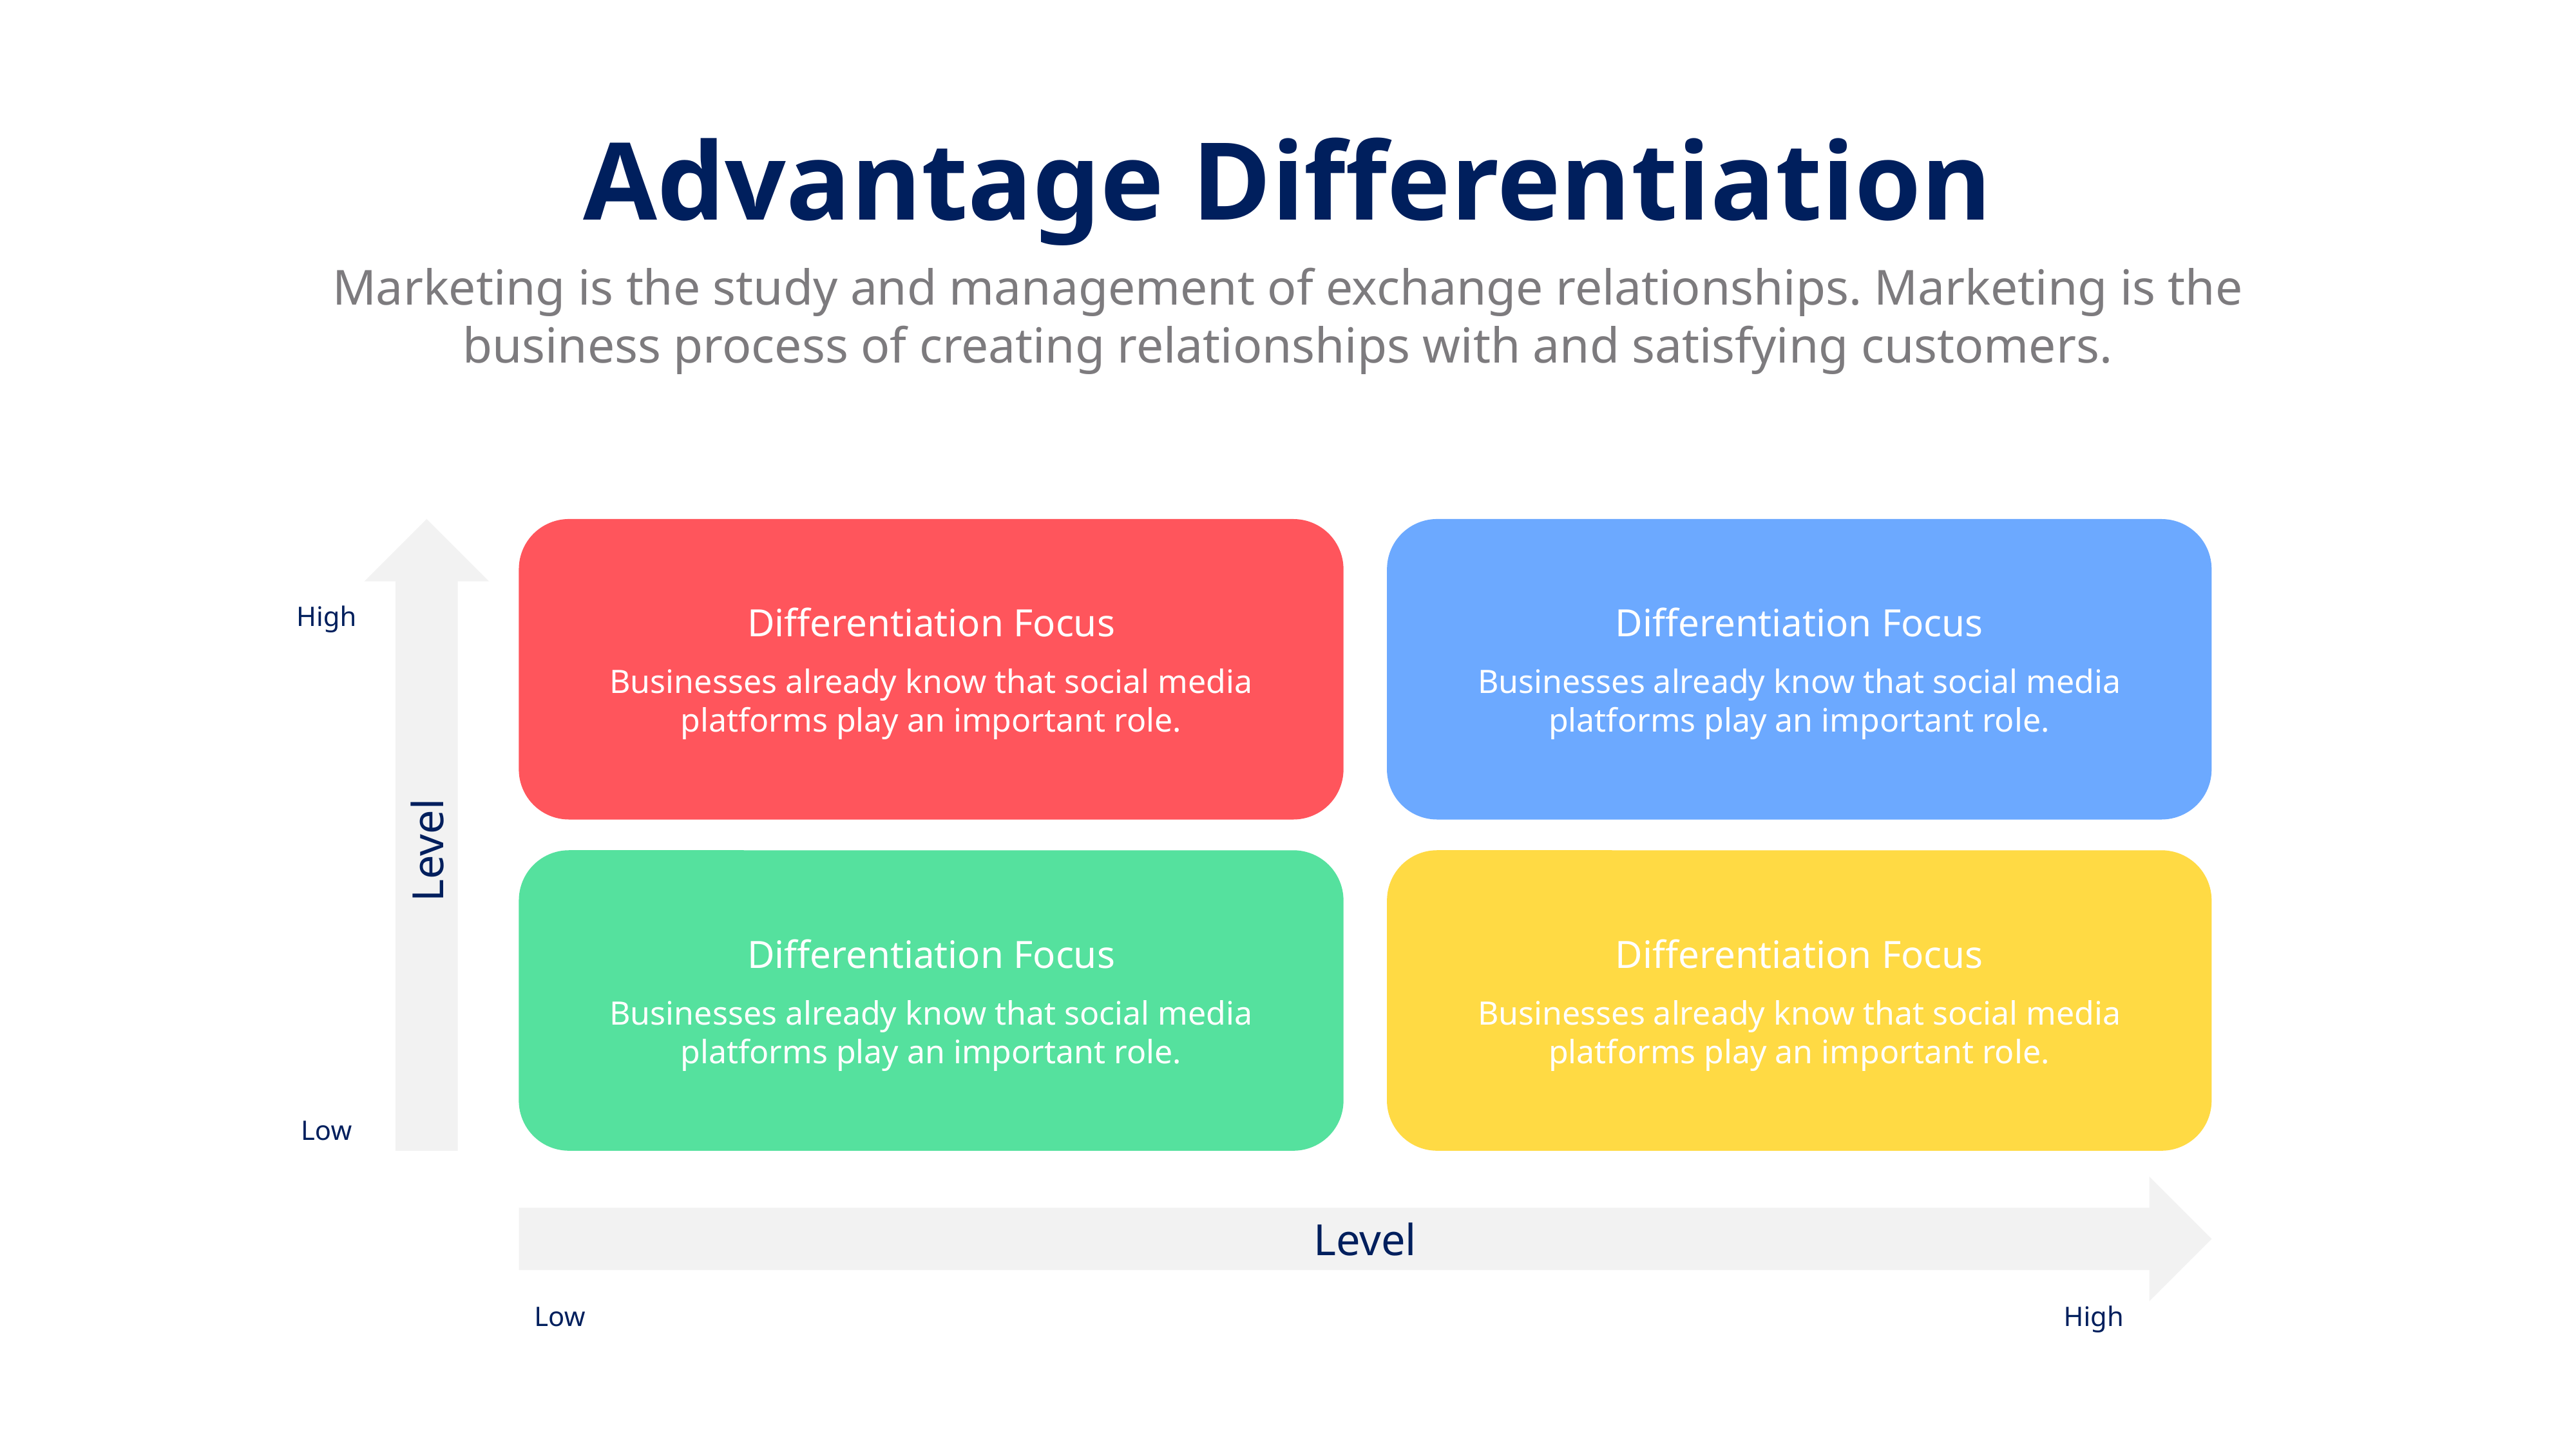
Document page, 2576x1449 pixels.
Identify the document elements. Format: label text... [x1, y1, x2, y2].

text_box [363, 518, 491, 1151]
text_box Businesses already know that social media platforms play an important role. [1444, 987, 2155, 1075]
text_box Marketing is the study and management of exchange relationships. Marketing is the business process of creating relationships with and satisfying customers. [281, 251, 2295, 377]
text_box High [2049, 1294, 2139, 1336]
text_box [1386, 518, 2213, 820]
text_box Businesses already know that social media platforms play an important role. [576, 987, 1287, 1075]
text_box [518, 518, 1344, 820]
text_box Businesses already know that social media platforms play an important role. [576, 656, 1287, 743]
text_box Level [1237, 1208, 1493, 1269]
text_box Differentiation Focus [681, 925, 1181, 981]
text_box Businesses already know that social media platforms play an important role. [1444, 656, 2155, 743]
text_box Low [281, 1108, 372, 1151]
text_box Low [515, 1294, 605, 1336]
text_box Advantage Differentiation [573, 108, 2003, 247]
text_box High [281, 594, 372, 636]
text_box Differentiation Focus [1549, 594, 2050, 649]
text_box [518, 849, 1344, 1151]
text_box Differentiation Focus [1549, 925, 2050, 981]
text_box Differentiation Focus [681, 594, 1181, 649]
text_box Level [396, 722, 457, 978]
text_box [1386, 849, 2213, 1151]
text_box [518, 1175, 2213, 1303]
